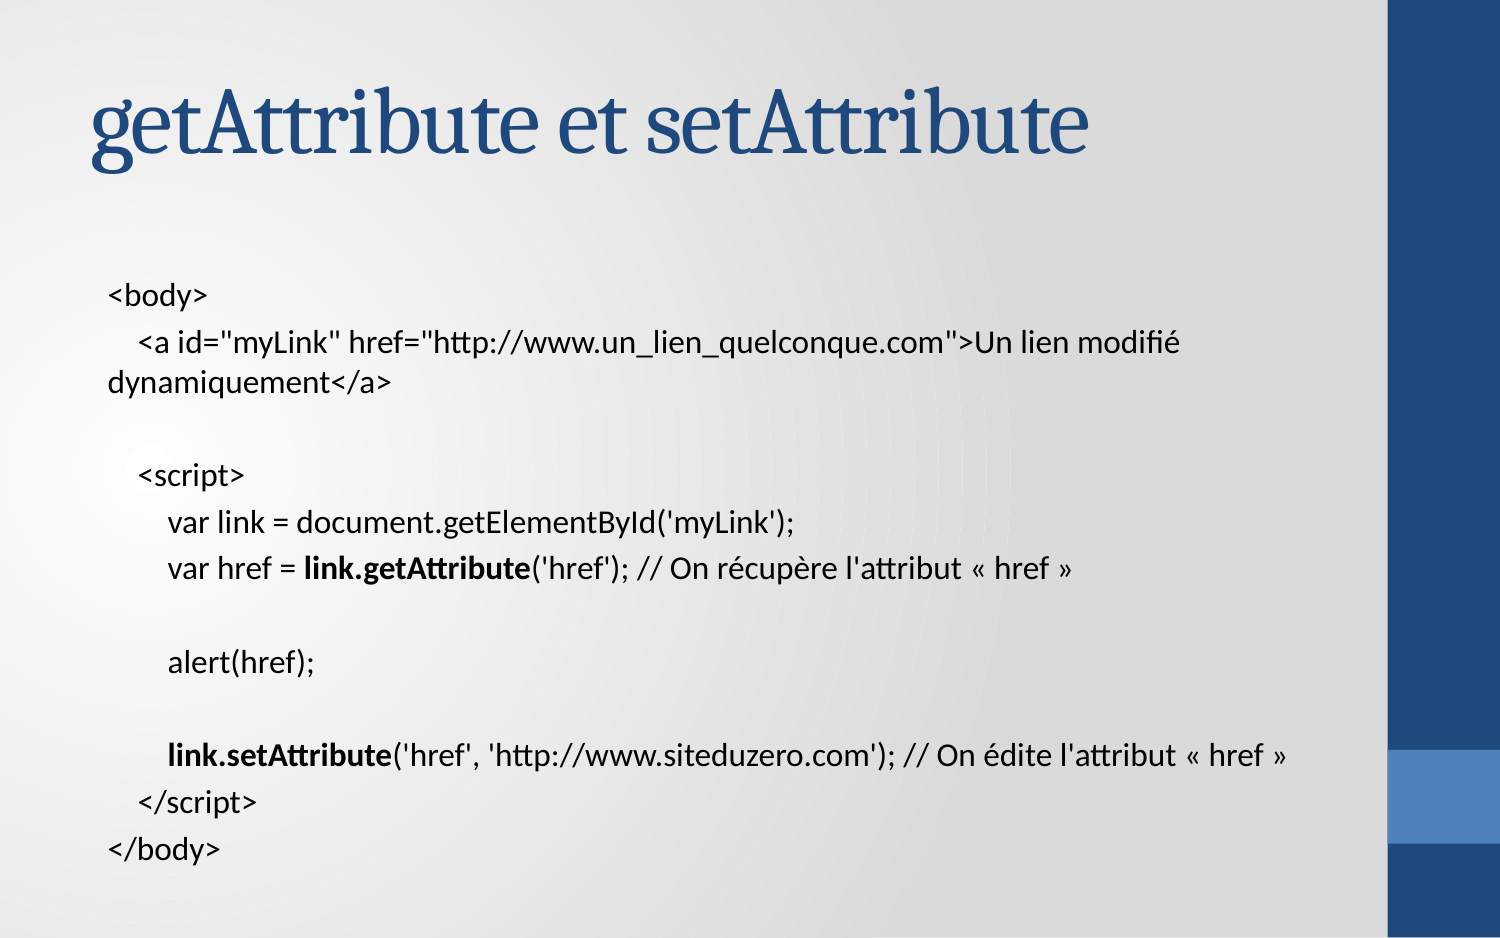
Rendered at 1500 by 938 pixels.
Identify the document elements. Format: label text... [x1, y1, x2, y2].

title getAttribute et setAttribute [75, 37, 1325, 194]
list <body> <a id="myLink" href="http://www.un_lien_quelconque.com">Un lien modifié dynamiquement</a> <script> var link = document.getElementById('myLink'); var href = link.getAttribute('href'); // On récupère l'attribut « href » alert(href); link.setAttribute('href', 'http://www.siteduzero.com'); // On édite l'attribut « href » </script> </body> [75, 218, 1325, 875]
